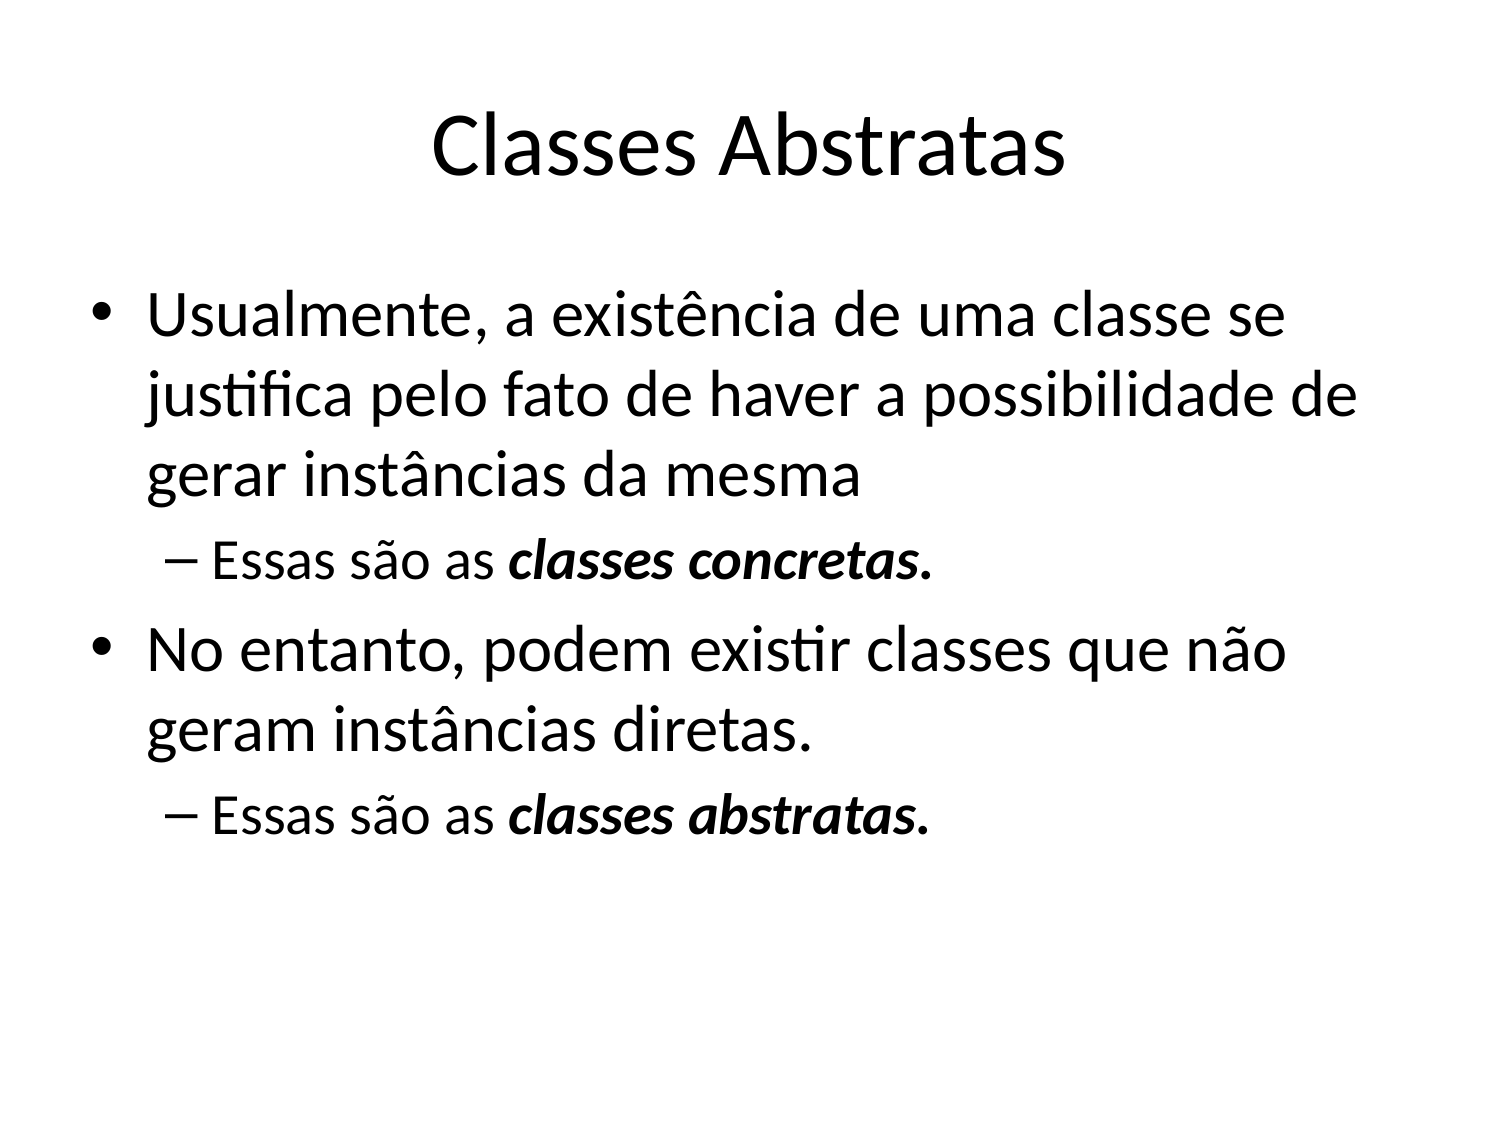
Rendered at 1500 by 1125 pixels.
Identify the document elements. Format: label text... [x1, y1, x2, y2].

title Classes Abstratas [75, 45, 1425, 233]
list Usualmente, a existência de uma classe se justifica pelo fato de haver a possibilidade de gerar instâncias da mesma Essas são as classes concretas. No entanto, podem existir classes que não geram instâncias diretas. Essas são as classes abstratas. [75, 262, 1425, 1005]
